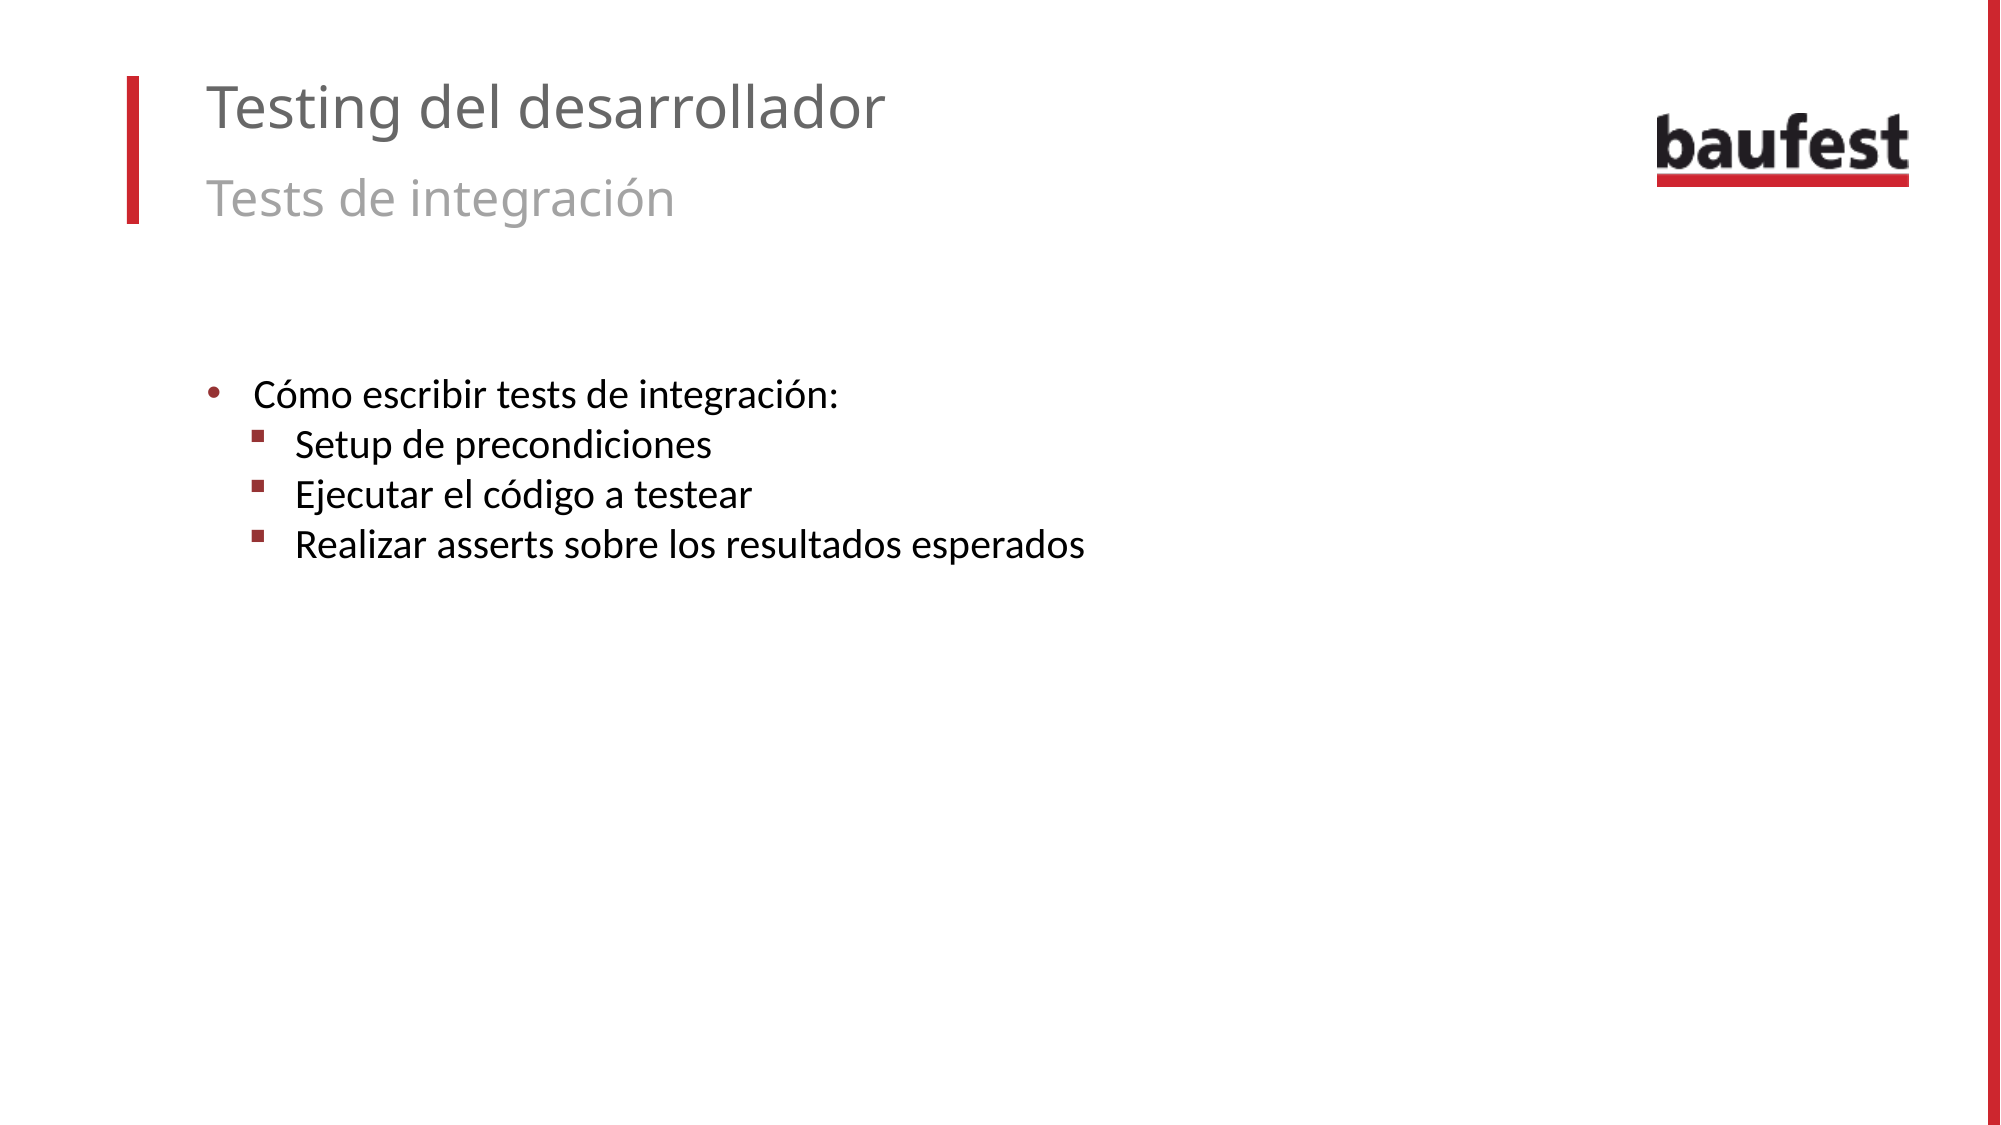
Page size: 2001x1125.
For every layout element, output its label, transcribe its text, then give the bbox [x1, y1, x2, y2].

list Cómo escribir tests de integración: Setup de precondiciones Ejecutar el código a testear Realizar asserts sobre los resultados esperados [191, 359, 1585, 957]
picture [1657, 113, 1909, 187]
list Tests de integración [191, 158, 1585, 251]
title Testing del desarrollador [191, 55, 1585, 157]
